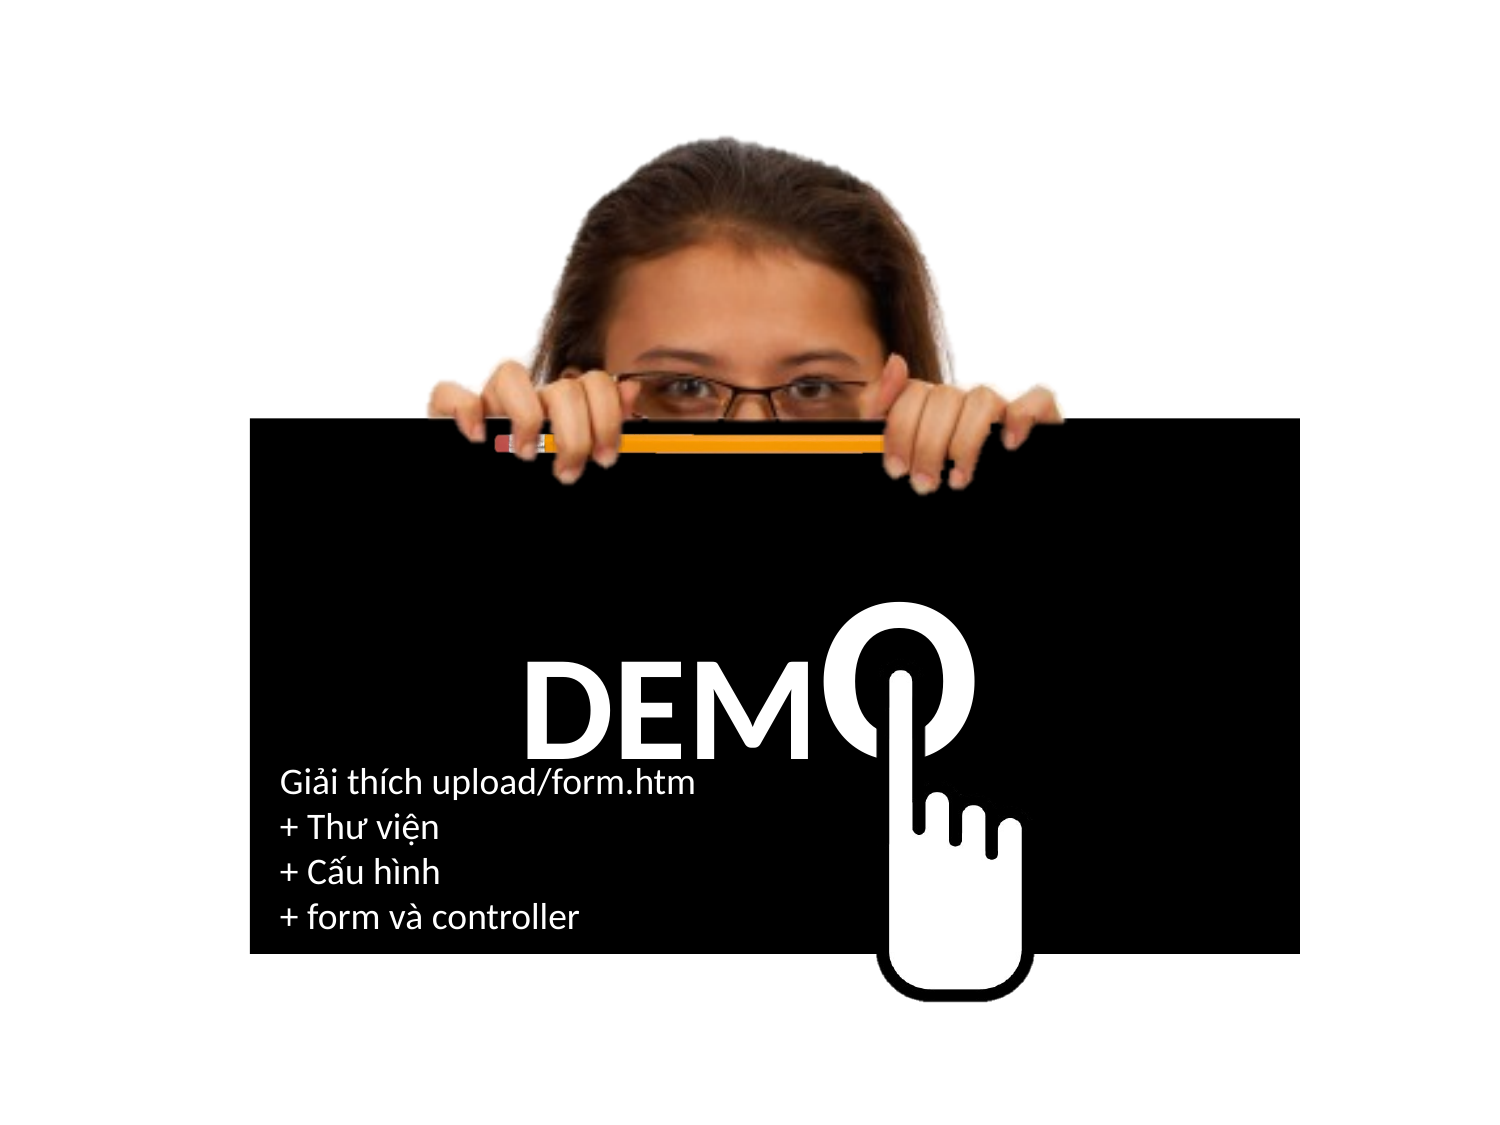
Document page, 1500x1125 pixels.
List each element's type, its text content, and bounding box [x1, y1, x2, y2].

picture [316, 99, 1209, 564]
picture [740, 585, 1170, 1015]
text_box Giải thích upload/form.htm + Thư viện + Cấu hình + form và controller [265, 749, 712, 945]
